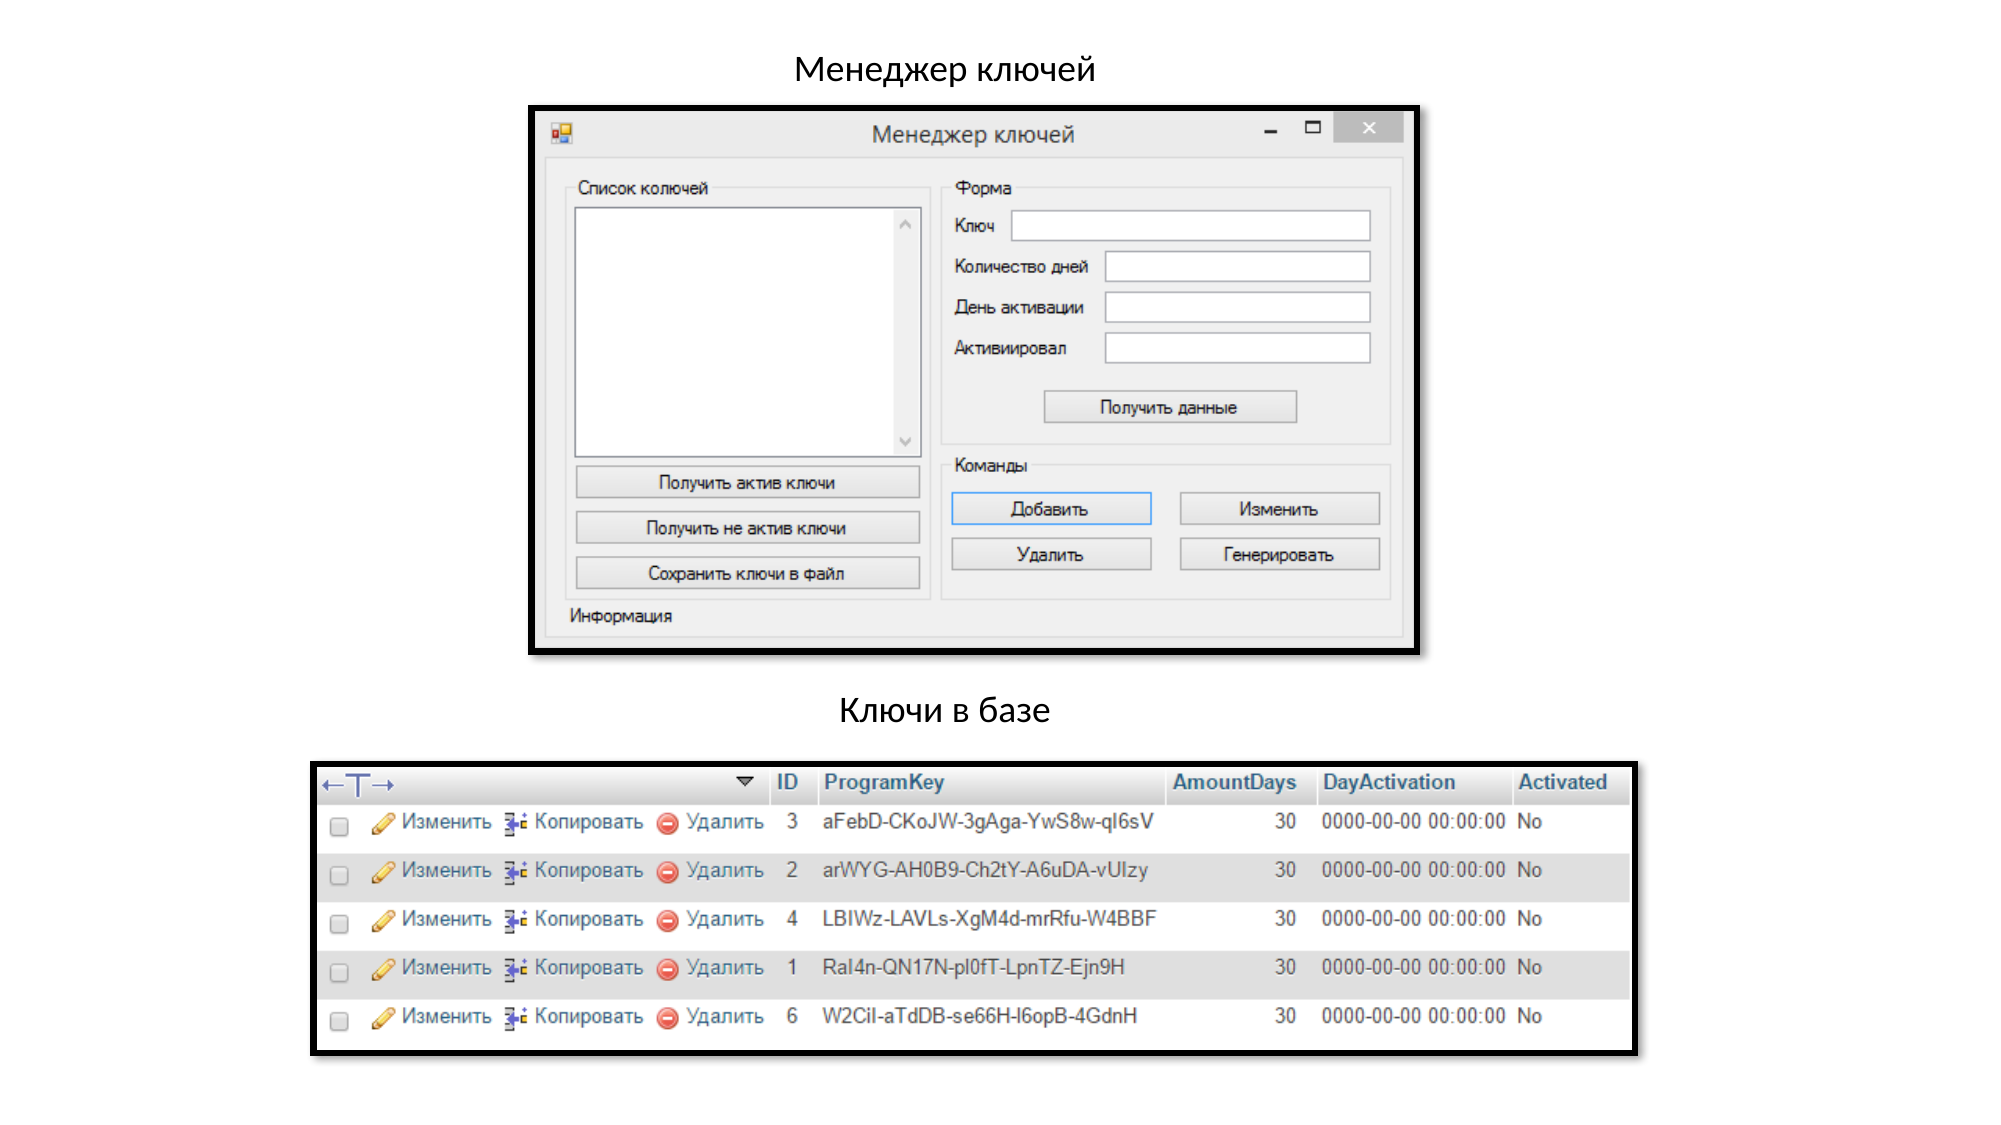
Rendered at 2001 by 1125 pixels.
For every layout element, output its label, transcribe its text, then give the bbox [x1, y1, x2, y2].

text_box Ключи в базе [824, 677, 1067, 737]
text_box Менеджер ключей [779, 36, 1112, 97]
picture [316, 766, 1633, 1050]
picture [534, 110, 1415, 649]
